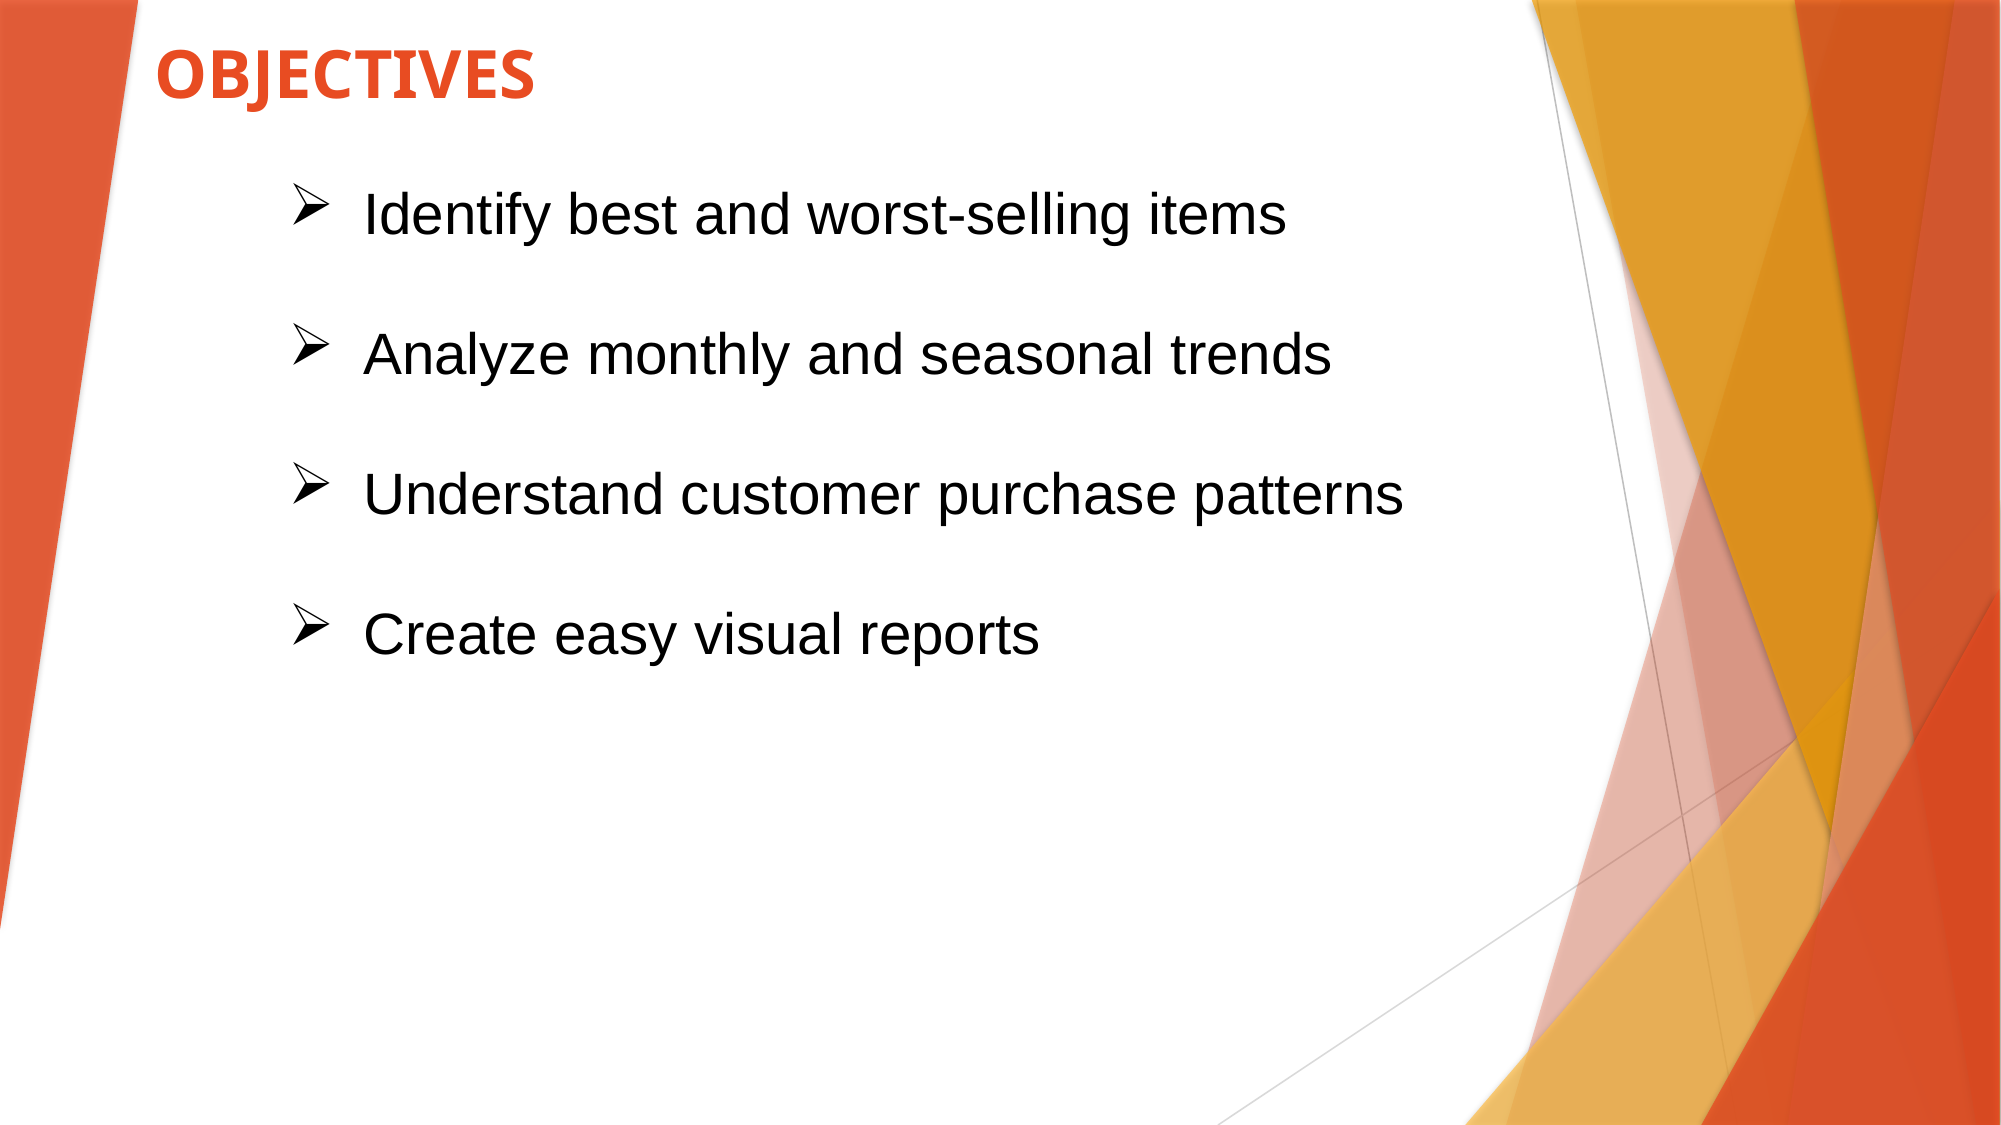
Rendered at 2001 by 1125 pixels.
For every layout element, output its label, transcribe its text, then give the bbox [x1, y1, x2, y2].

subtitle Identify best and worst-selling items Analyze monthly and seasonal trends Understand customer purchase patterns Create easy visual reports [273, 87, 1507, 755]
title OBJECTIVES [41, 13, 552, 120]
